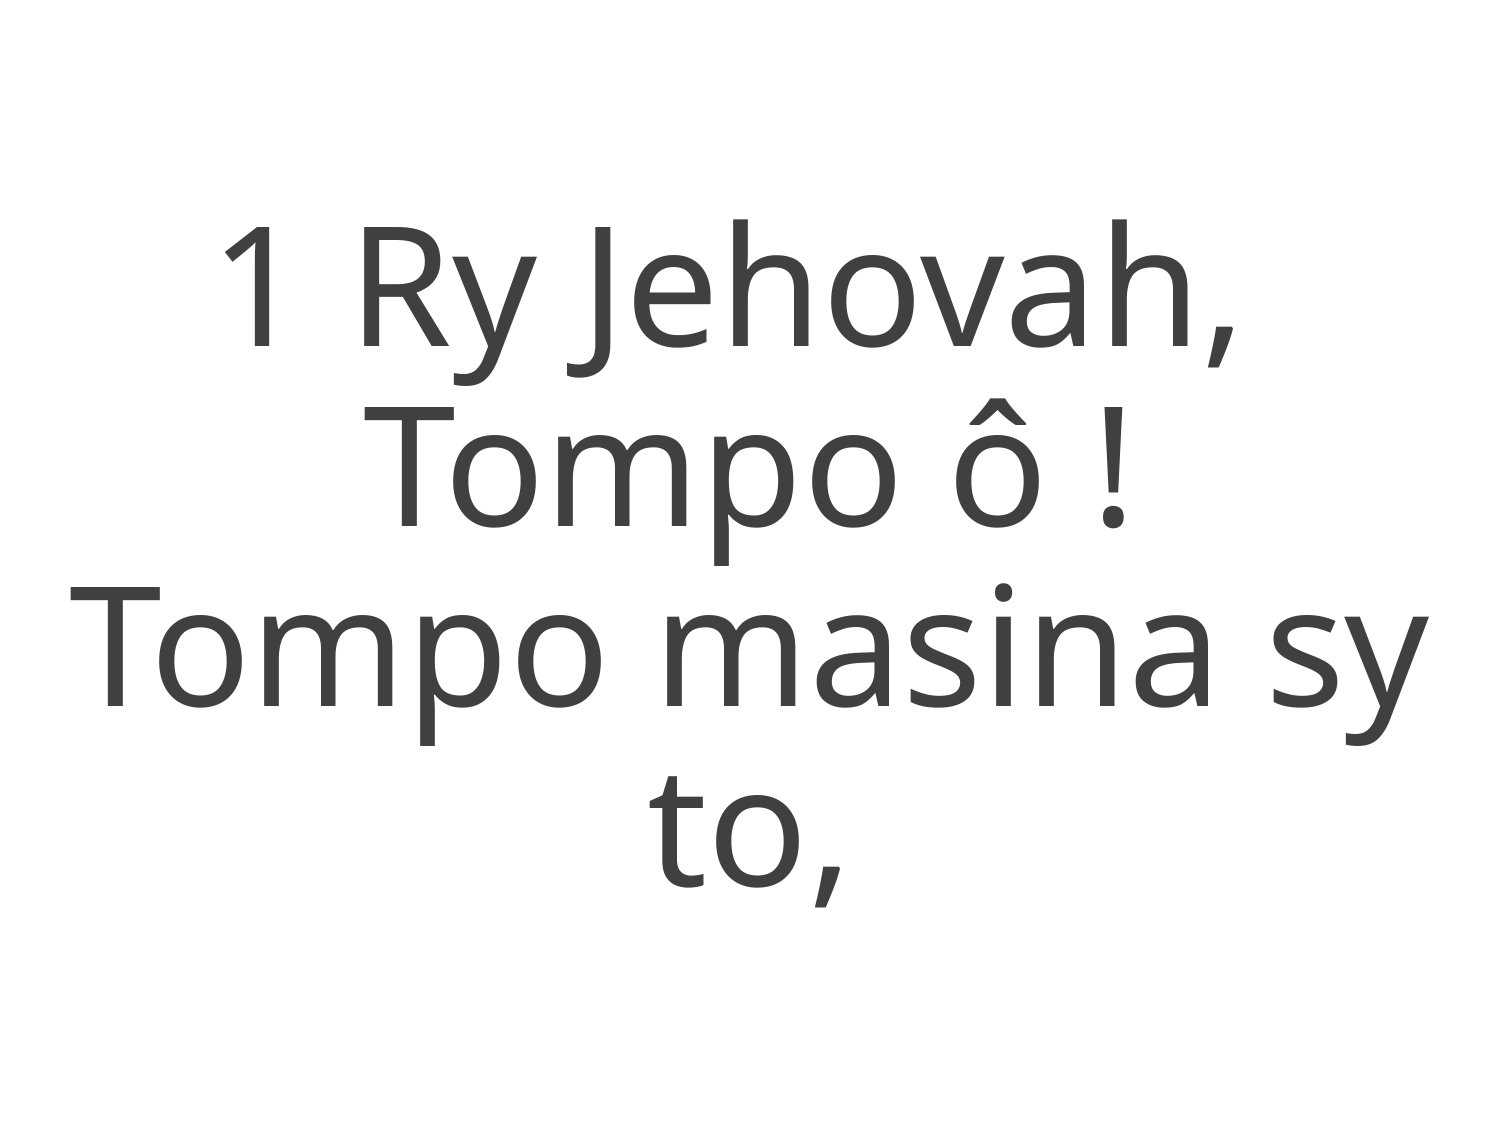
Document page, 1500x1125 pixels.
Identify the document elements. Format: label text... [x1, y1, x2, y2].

title 1 Ry Jehovah, Tompo ô ! Tompo masina sy to, [0, 453, 1500, 672]
